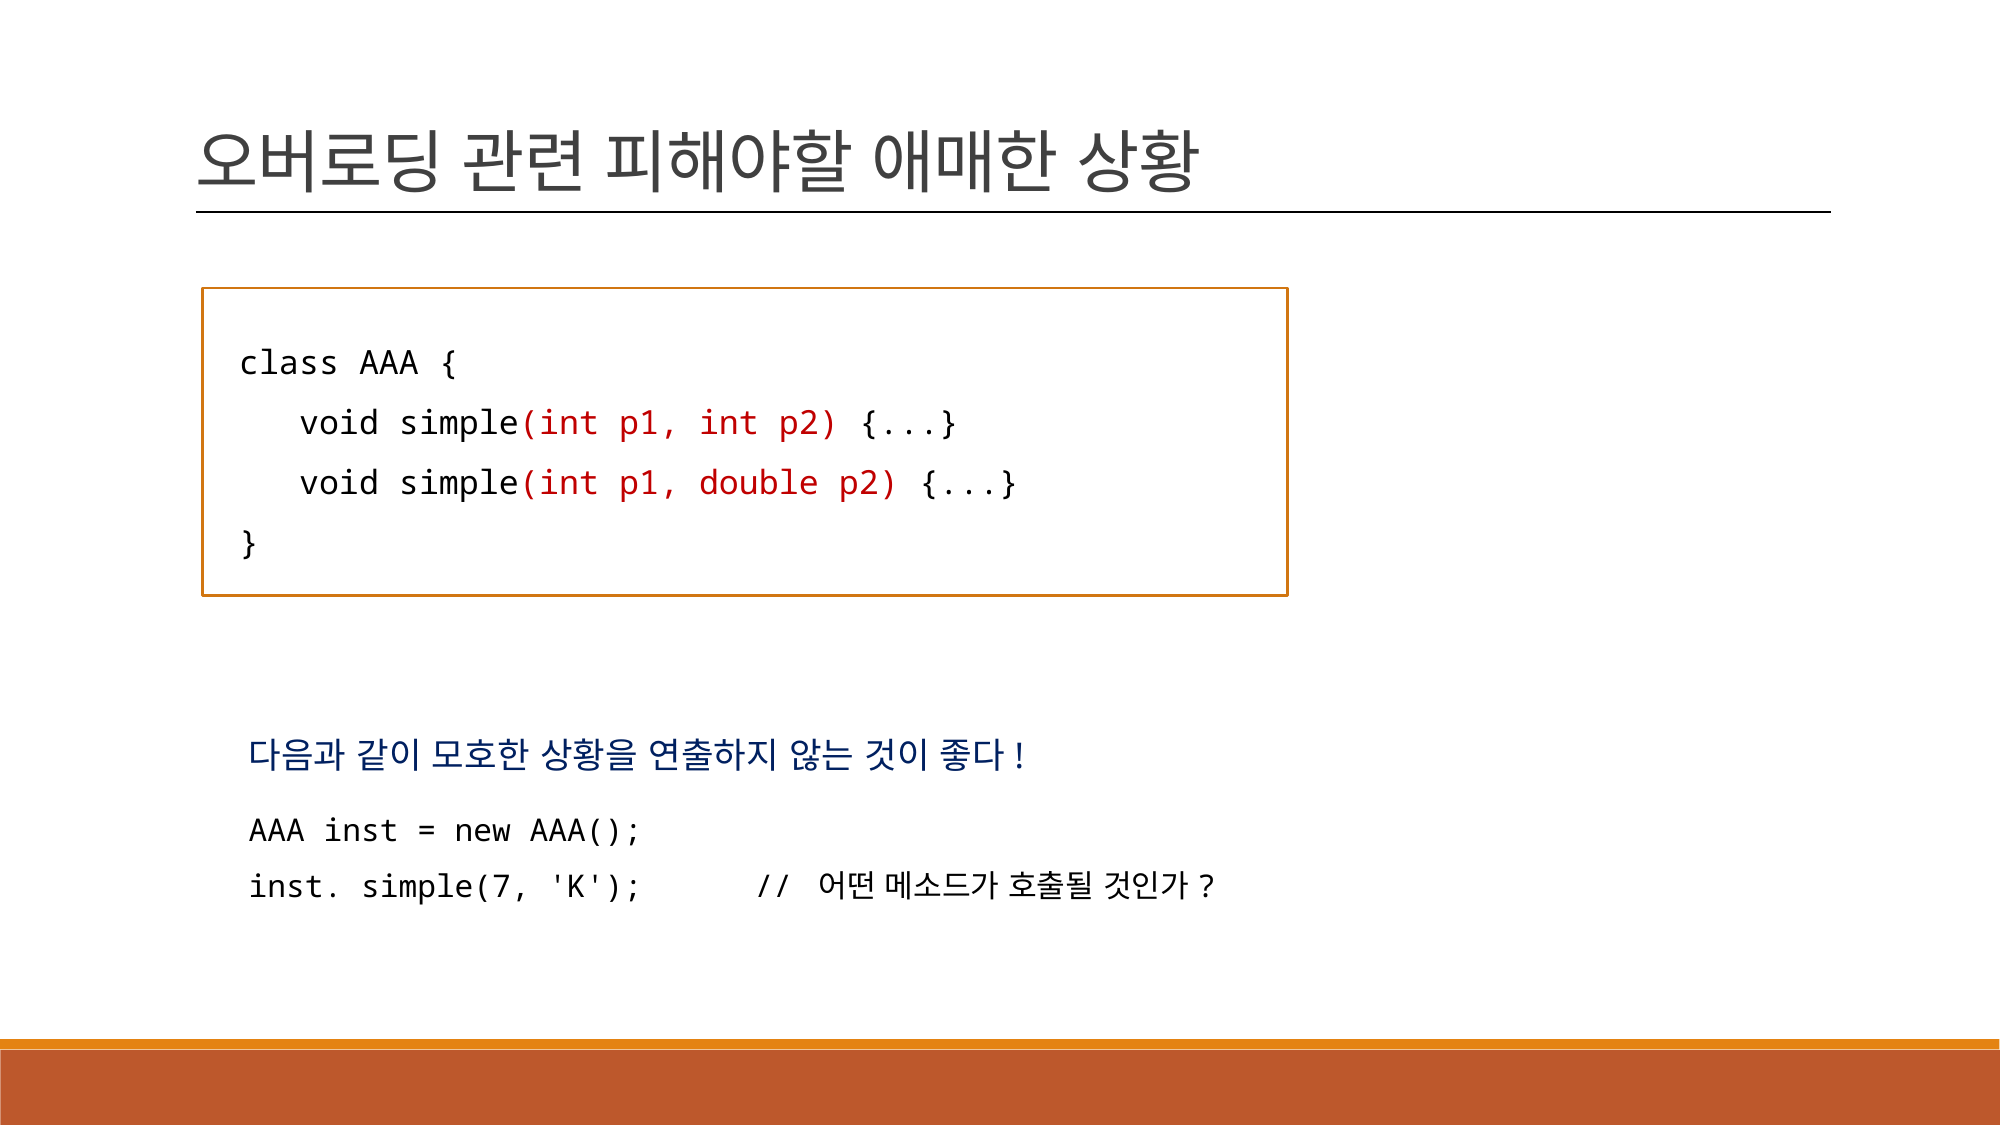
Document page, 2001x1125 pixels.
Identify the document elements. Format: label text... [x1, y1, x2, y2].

text_box 오버로딩 관련 피해야할 애매한 상황 [179, 20, 1830, 210]
text_box AAA inst = new AAA(); inst. simple(7, 'K'); // 어떤 메소드가 호출될 것인가? [233, 784, 1234, 912]
text_box [201, 287, 1289, 597]
text_box 다음과 같이 모호한 상황을 연출하지 않는 것이 좋다! [233, 704, 1451, 784]
